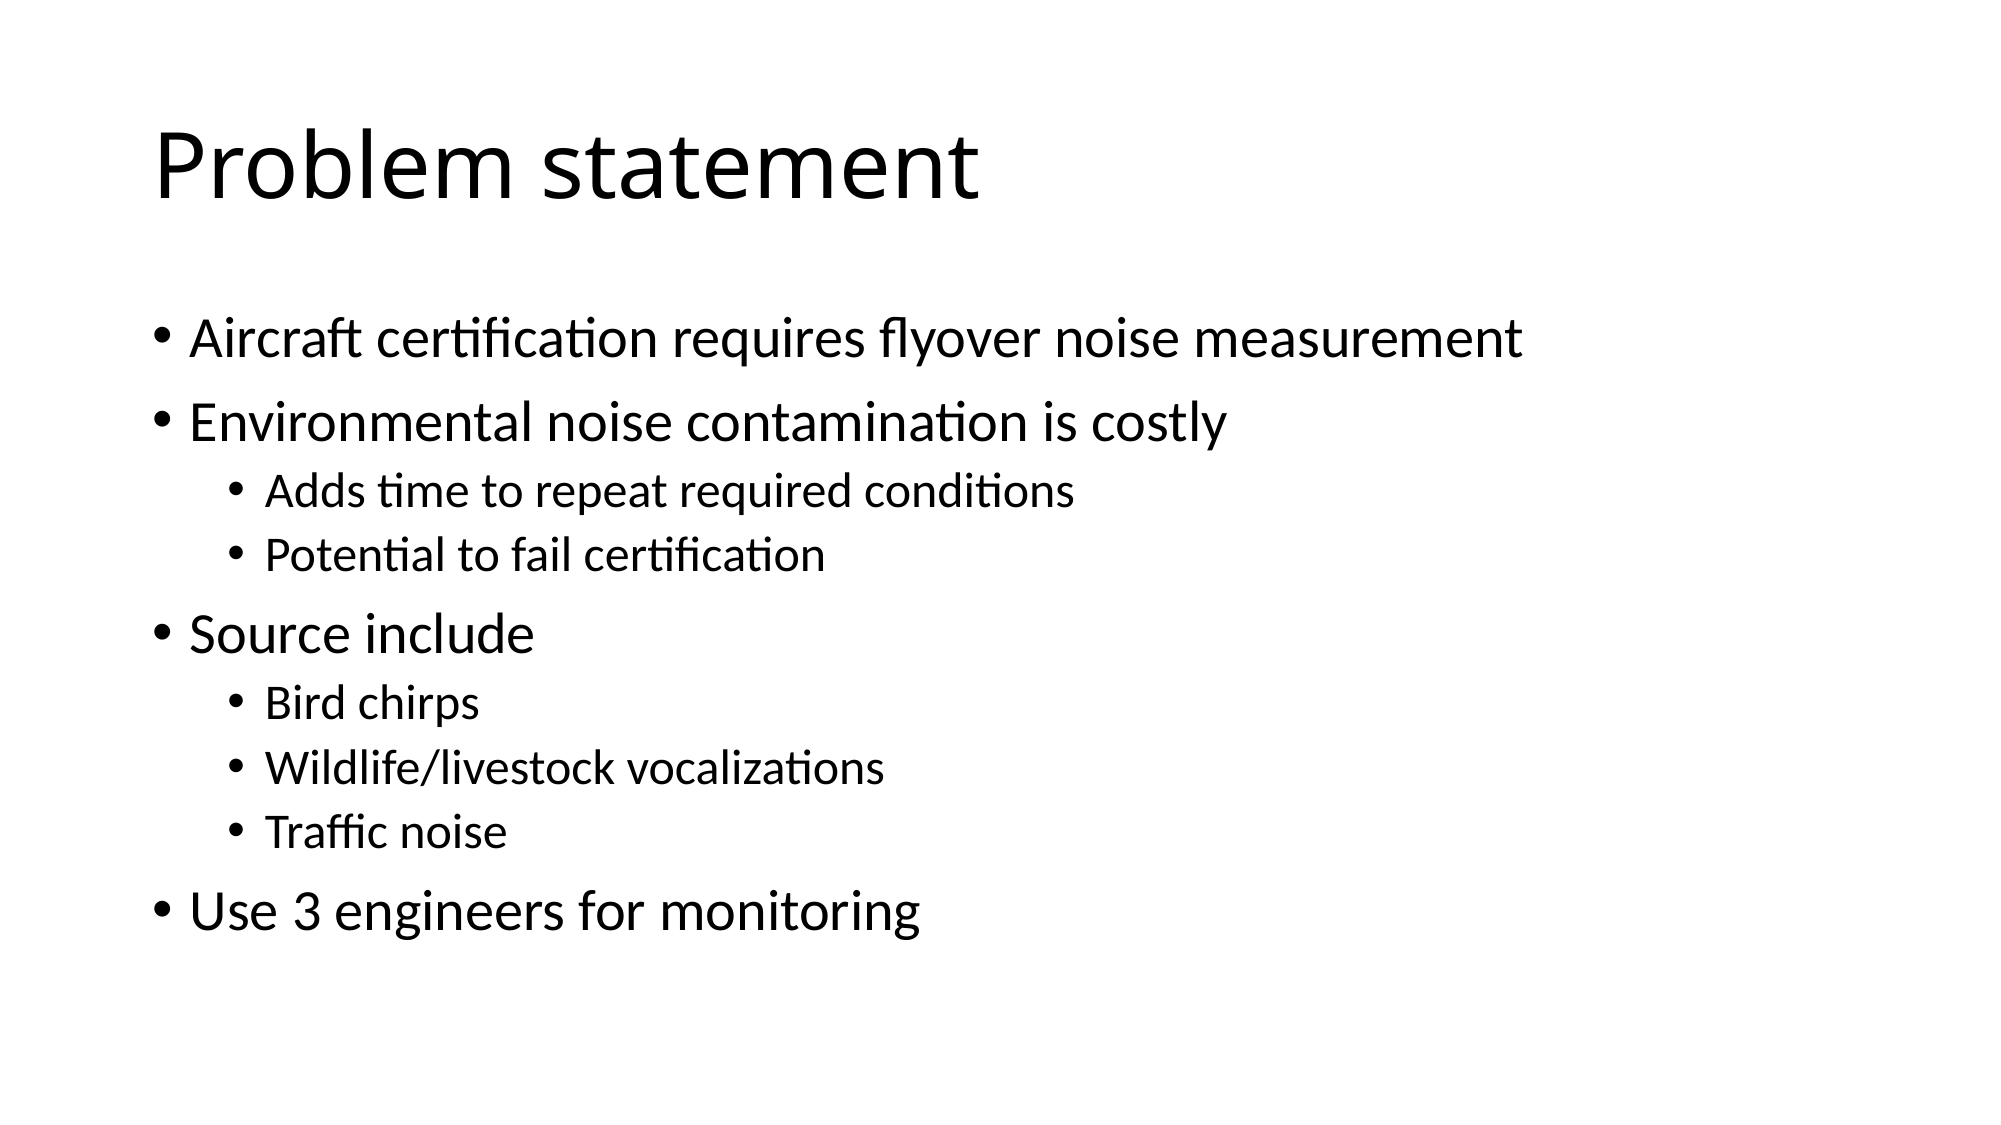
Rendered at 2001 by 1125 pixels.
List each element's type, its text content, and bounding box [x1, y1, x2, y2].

list Aircraft certification requires flyover noise measurement Environmental noise contamination is costly Adds time to repeat required conditions Potential to fail certification Source include Bird chirps Wildlife/livestock vocalizations Traffic noise Use 3 engineers for monitoring [137, 299, 1863, 1014]
title Problem statement [137, 59, 1863, 278]
